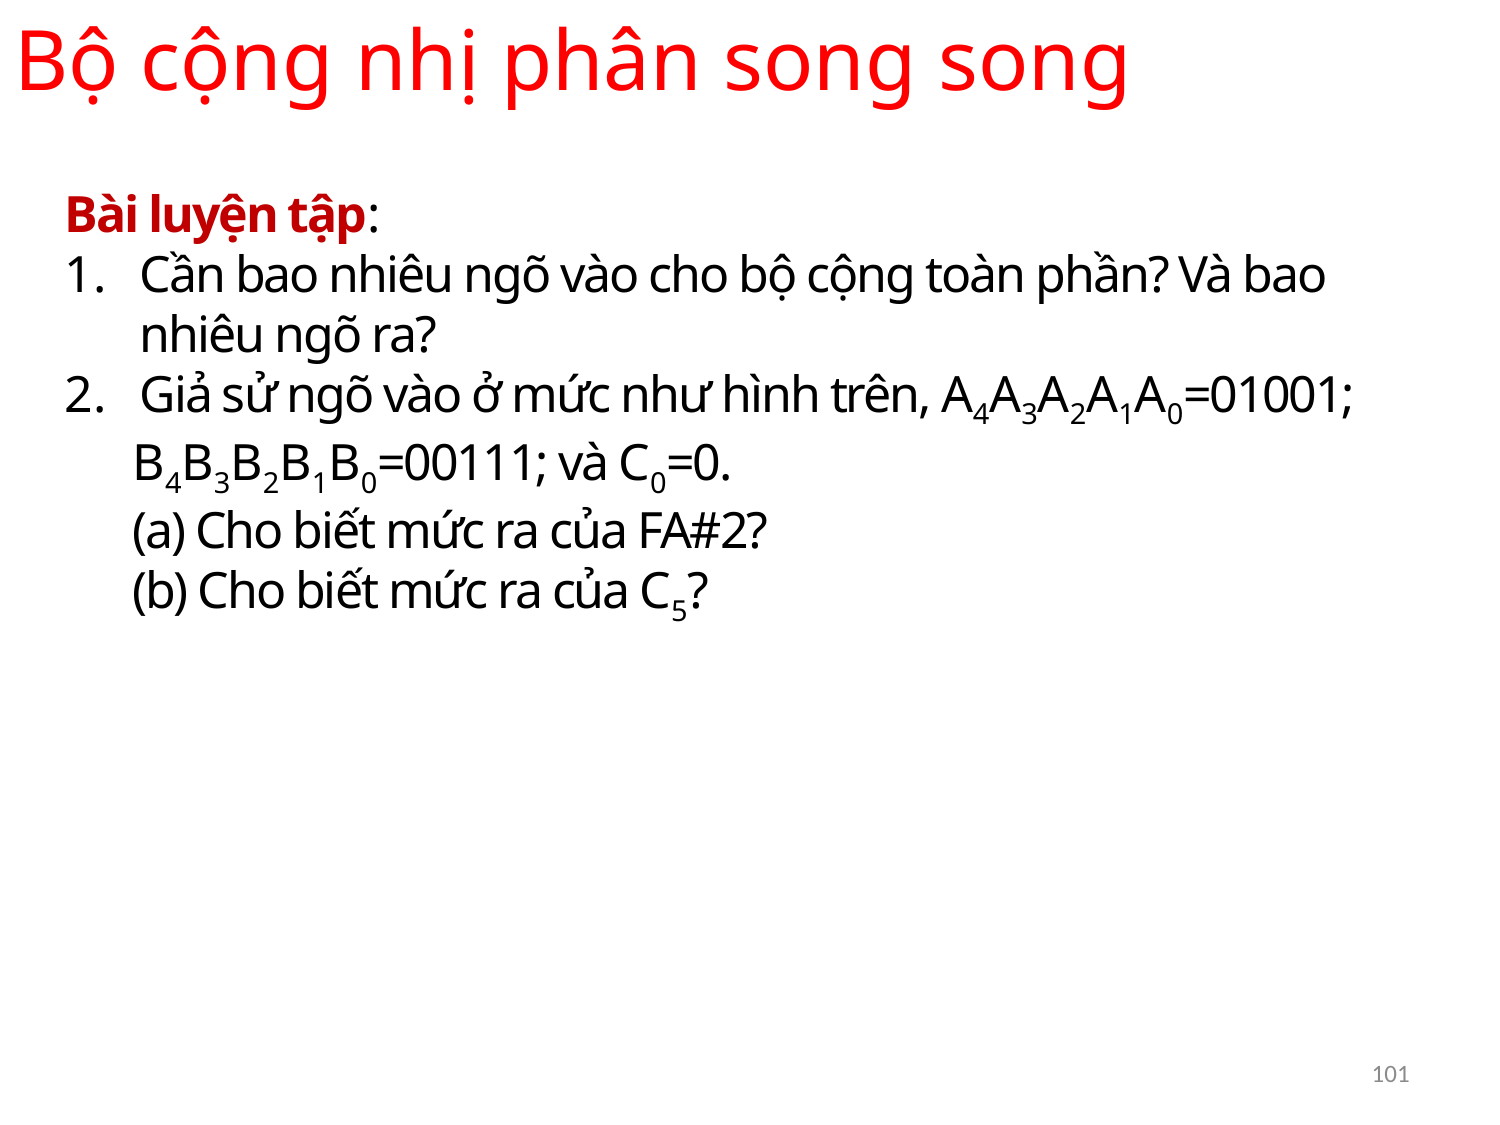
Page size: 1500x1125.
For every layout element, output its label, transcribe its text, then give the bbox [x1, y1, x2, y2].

text_box Bài luyện tập: Cần bao nhiêu ngõ vào cho bộ cộng toàn phần? Và bao nhiêu ngõ ra? Giả sử ngõ vào ở mức như hình trên, A4A3A2A1A0=01001; B4B3B2B1B0=00111; và C0=0. (a) Cho biết mức ra của FA#2? (b) Cho biết mức ra của C5? [50, 174, 1450, 755]
slide_number 101 [1074, 1042, 1425, 1103]
text_box Bộ cộng nhị phân song song [0, 0, 1338, 115]
